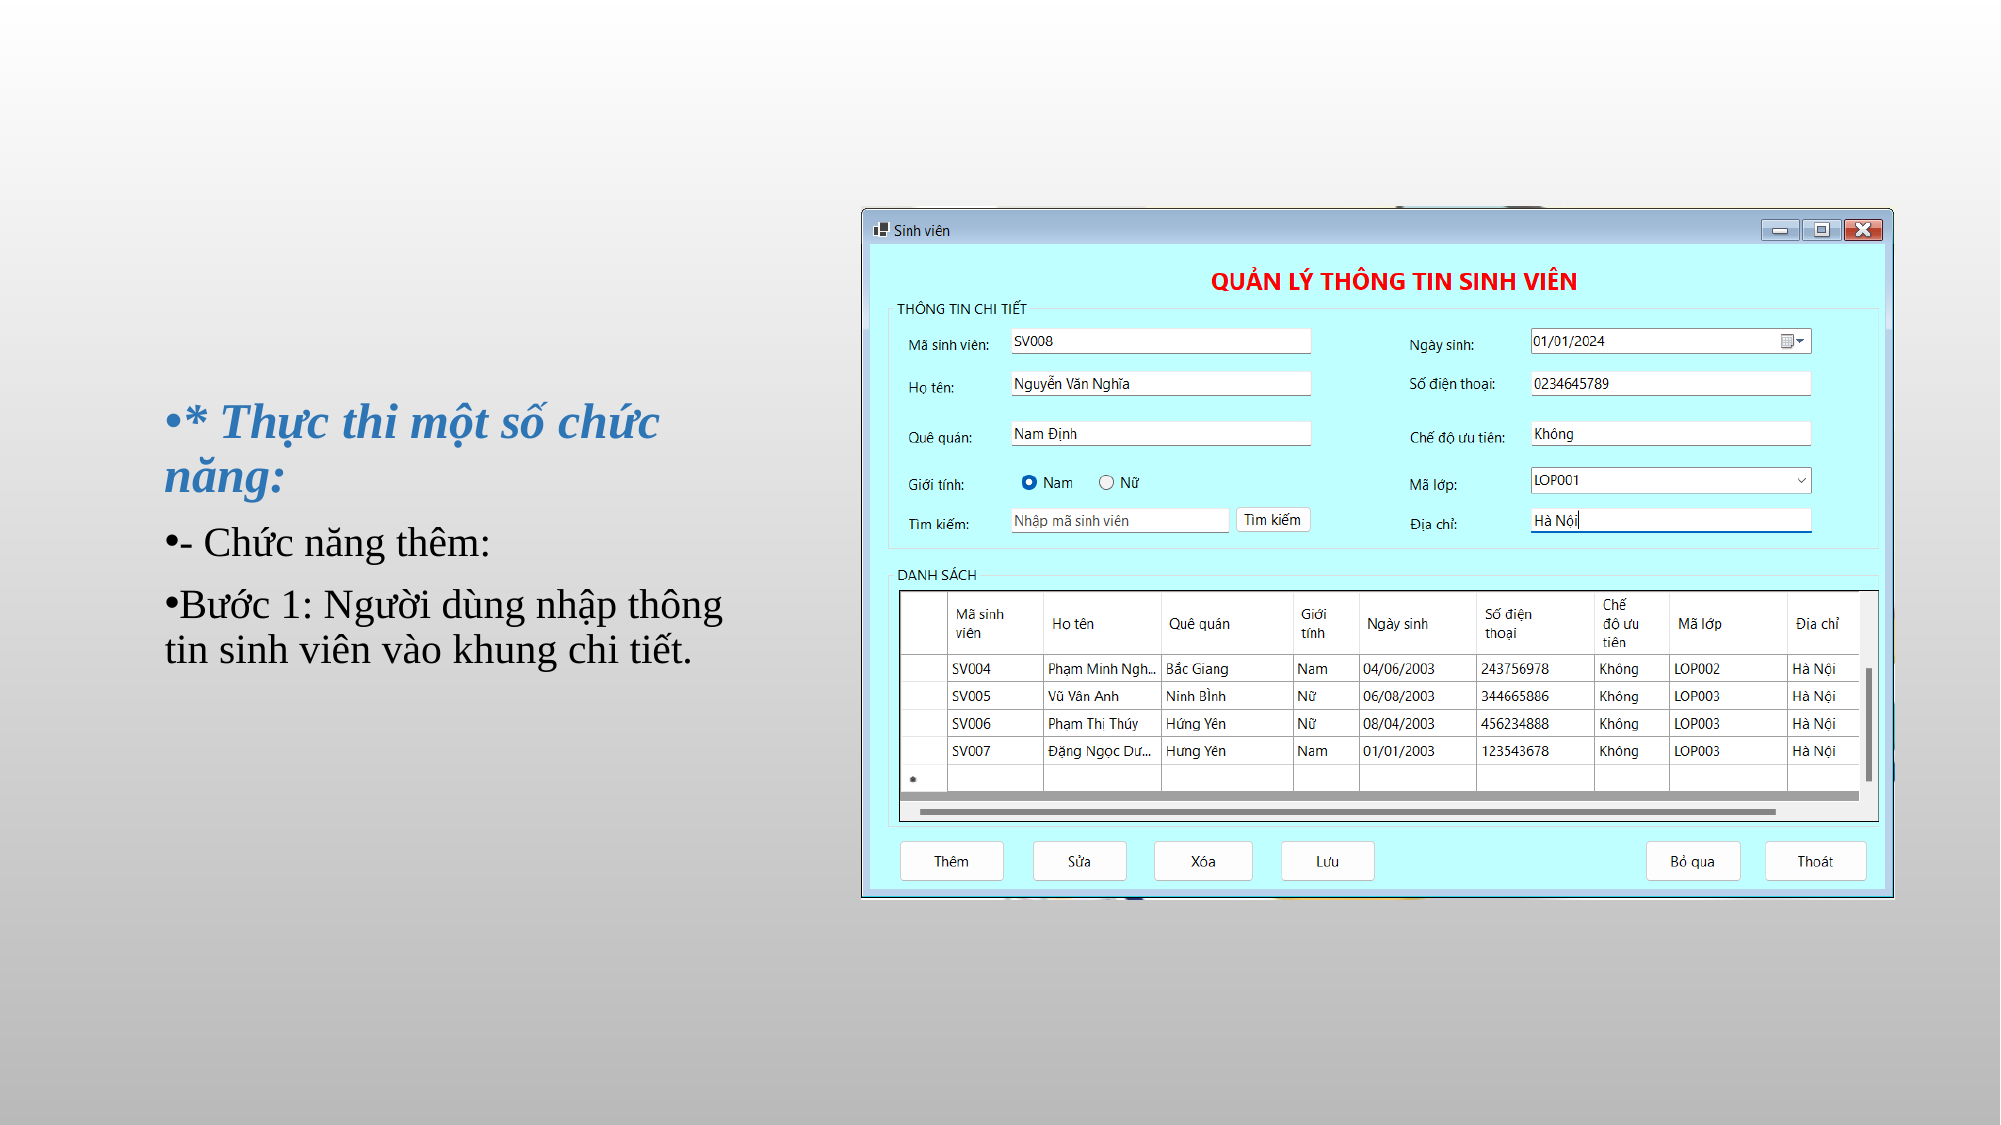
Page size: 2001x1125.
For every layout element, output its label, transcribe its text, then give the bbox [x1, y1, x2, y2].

list * Thực thi một số chức năng: - Chức năng thêm: Bước 1: Người dùng nhập thông tin sinh viên vào khung chi tiết. [149, 388, 764, 1025]
picture [860, 206, 1895, 900]
